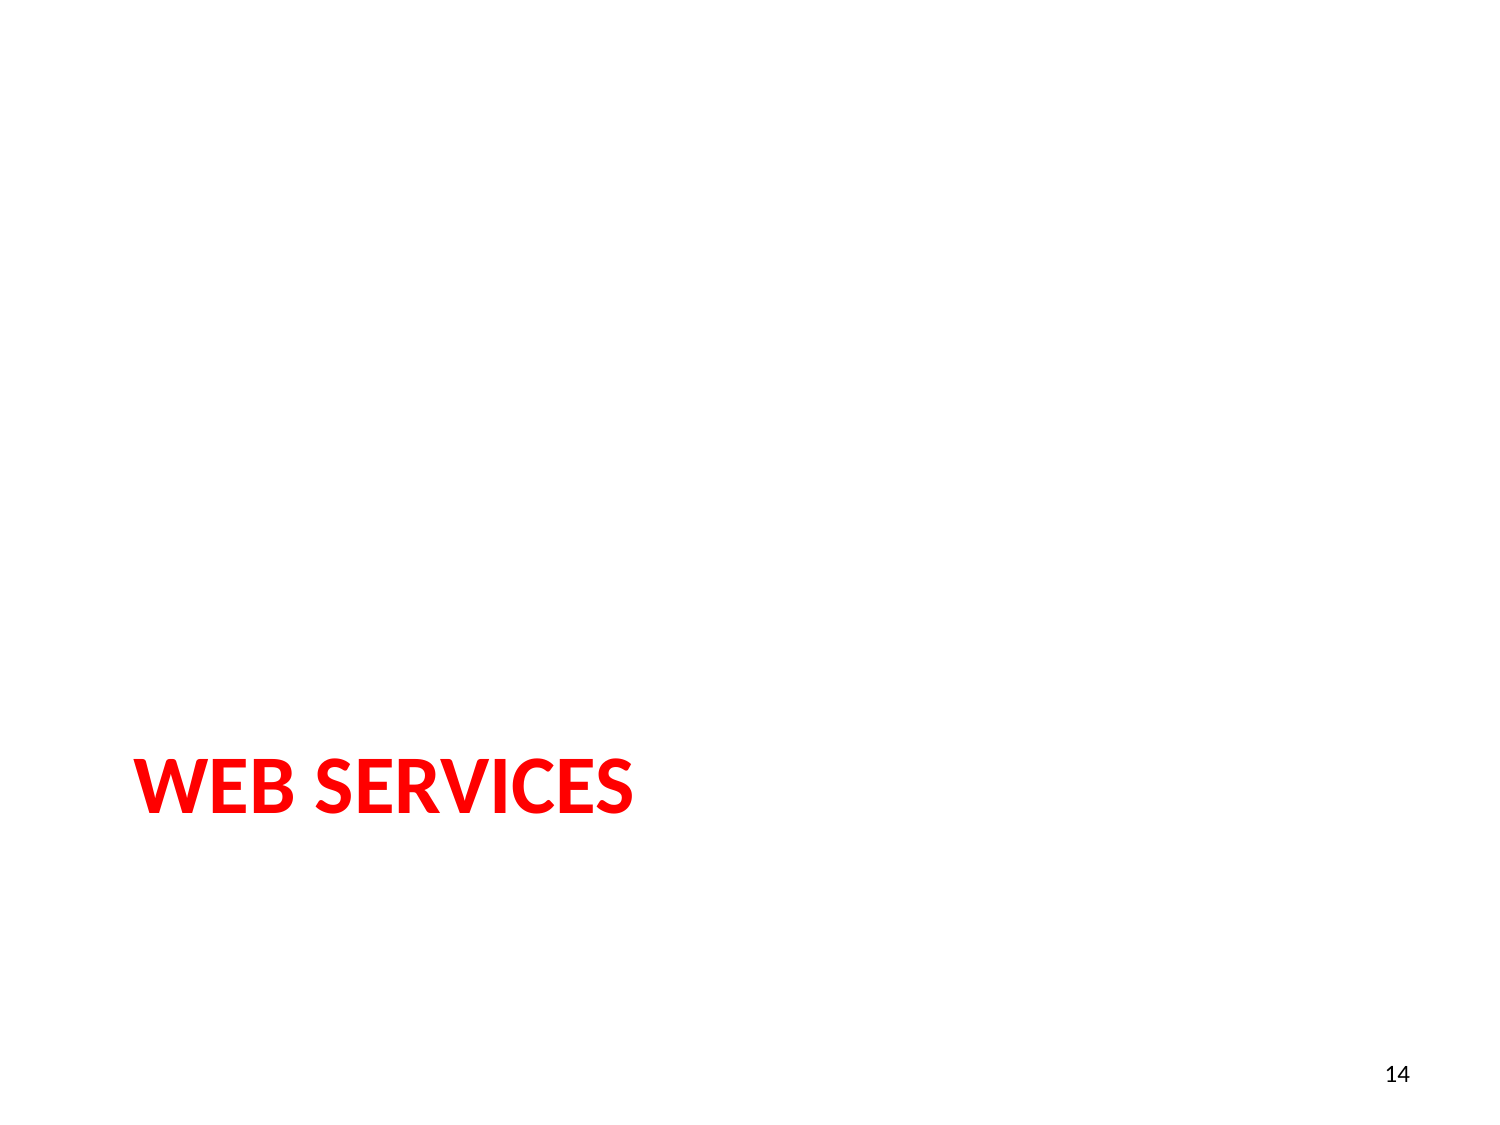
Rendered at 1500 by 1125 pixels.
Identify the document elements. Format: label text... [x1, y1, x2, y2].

title Web services [118, 722, 1394, 947]
slide_number 14 [1074, 1042, 1425, 1103]
